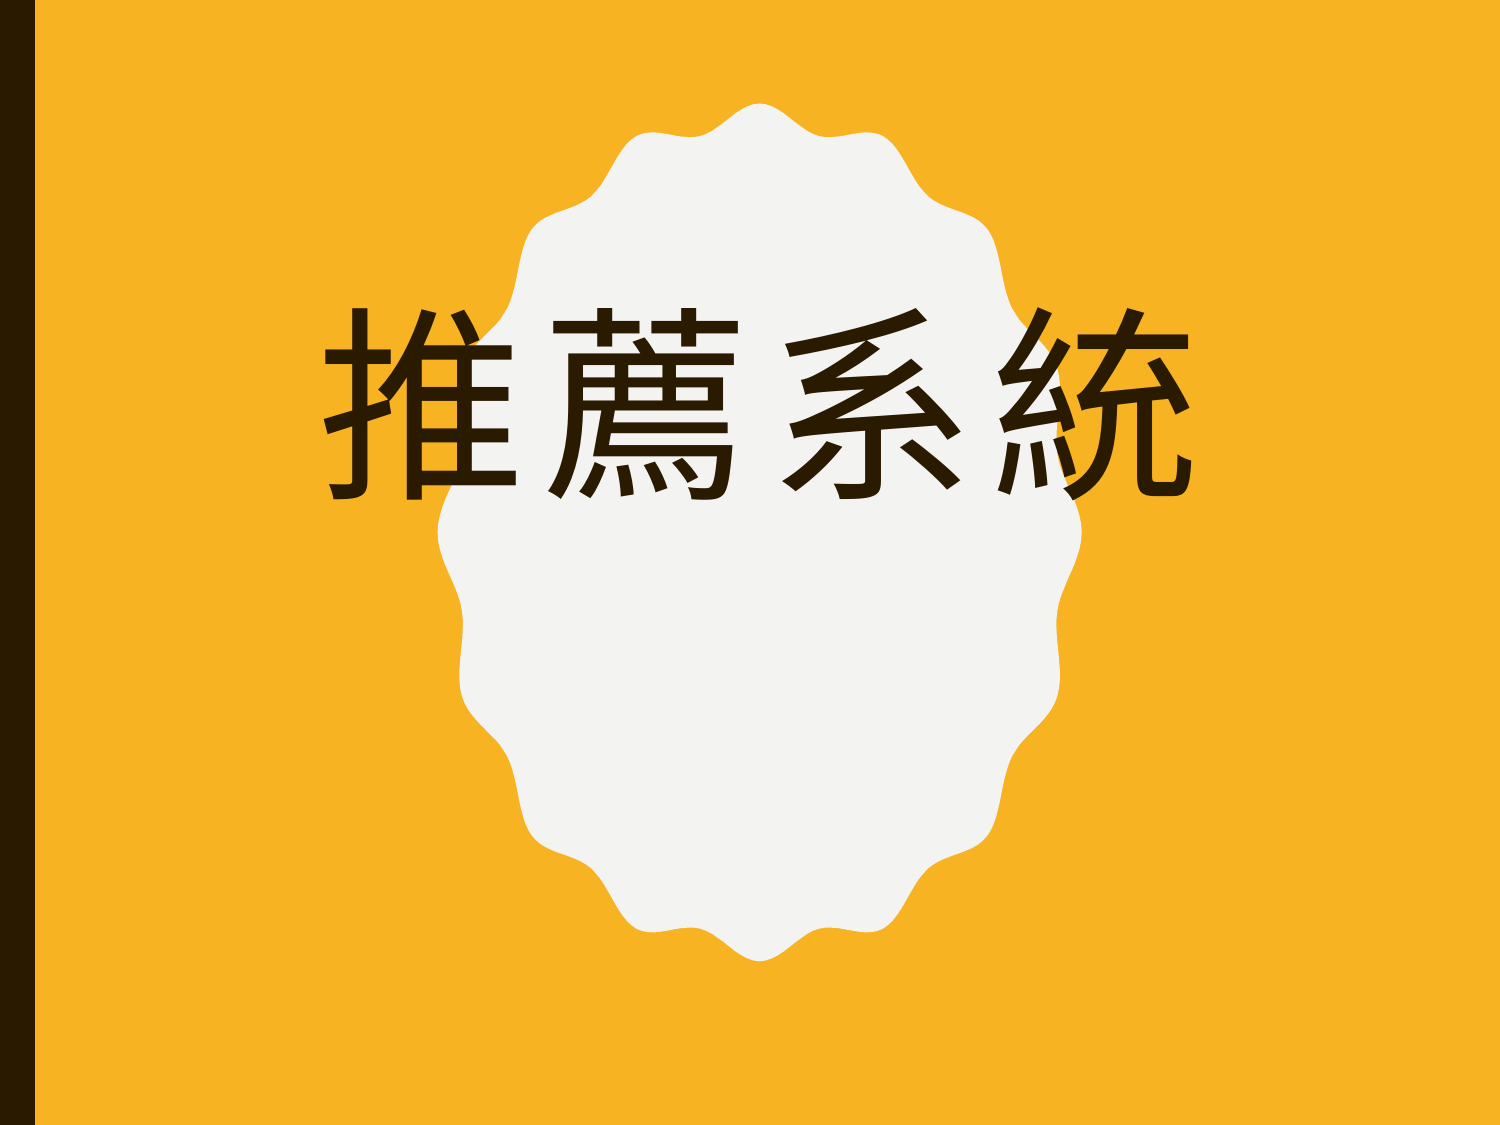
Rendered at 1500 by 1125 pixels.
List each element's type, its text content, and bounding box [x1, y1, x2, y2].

title 推薦系統 [132, 180, 1403, 902]
